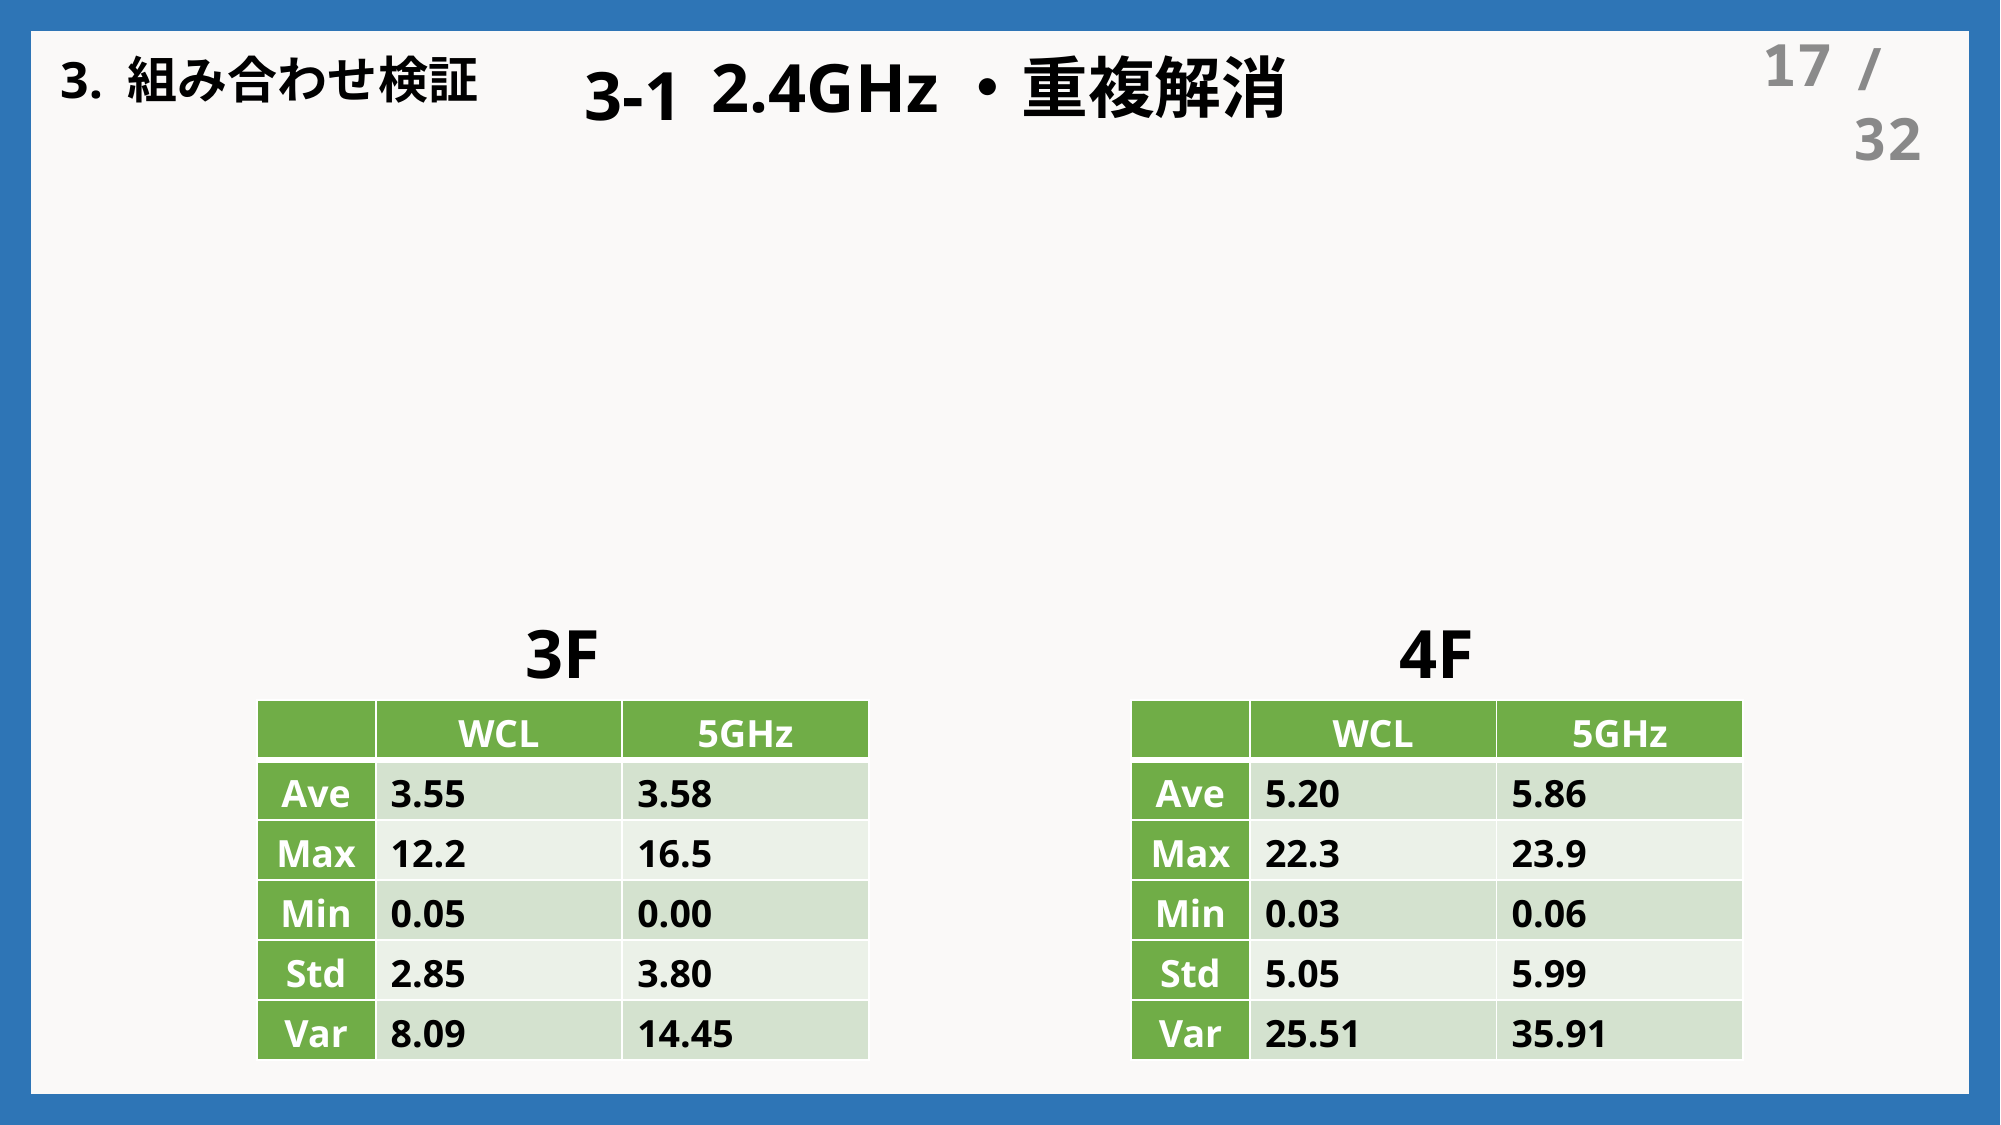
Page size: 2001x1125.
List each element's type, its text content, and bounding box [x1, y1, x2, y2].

table_cell 5.20 [1251, 763, 1496, 819]
table_header 5GHz [623, 701, 868, 757]
slide_number 17 [1397, 38, 1848, 99]
table_cell Min [258, 881, 375, 939]
table_cell 35.91 [1497, 1001, 1742, 1059]
table_header 5GHz [1497, 701, 1742, 757]
table_cell 16.5 [623, 821, 868, 879]
table_cell 3.58 [623, 763, 868, 819]
table_header WCL [377, 701, 621, 757]
text_box 3-1 [569, 46, 698, 141]
table_header [1132, 701, 1249, 757]
table_cell 3.55 [377, 763, 621, 819]
table_cell Max [258, 821, 375, 879]
table_cell 5.99 [1497, 941, 1742, 999]
table_cell 25.51 [1251, 1001, 1496, 1059]
text_box [0, 0, 2000, 1125]
table_cell Ave [1132, 763, 1249, 819]
table_cell 5.86 [1497, 763, 1742, 819]
text_box 2.4GHz・重複解消 [698, 47, 1304, 135]
table_cell 2.85 [377, 941, 621, 999]
table_cell 0.00 [623, 881, 868, 939]
text_box 3F [510, 604, 616, 699]
table_cell 8.09 [377, 1001, 621, 1059]
table_cell Var [1132, 1001, 1249, 1059]
table_cell 12.2 [377, 821, 621, 879]
table_cell Var [258, 1001, 375, 1059]
table_cell Min [1132, 881, 1249, 939]
table_cell 0.03 [1251, 881, 1496, 939]
table_header [258, 701, 375, 757]
text_box 3. 組み合わせ検証 [45, 47, 493, 117]
table_cell 23.9 [1497, 821, 1742, 879]
table_cell 0.05 [377, 881, 621, 939]
table_header WCL [1251, 701, 1496, 757]
table_cell 3.80 [623, 941, 868, 999]
table_cell Max [1132, 821, 1249, 879]
table_cell Ave [258, 763, 375, 819]
table_cell Std [258, 941, 375, 999]
table_cell Std [1132, 941, 1249, 999]
text_box 4F [1384, 604, 1490, 699]
table_cell 22.3 [1251, 821, 1496, 879]
table_cell 14.45 [623, 1001, 868, 1059]
table_cell 0.06 [1497, 881, 1742, 939]
table_cell 5.05 [1251, 941, 1496, 999]
